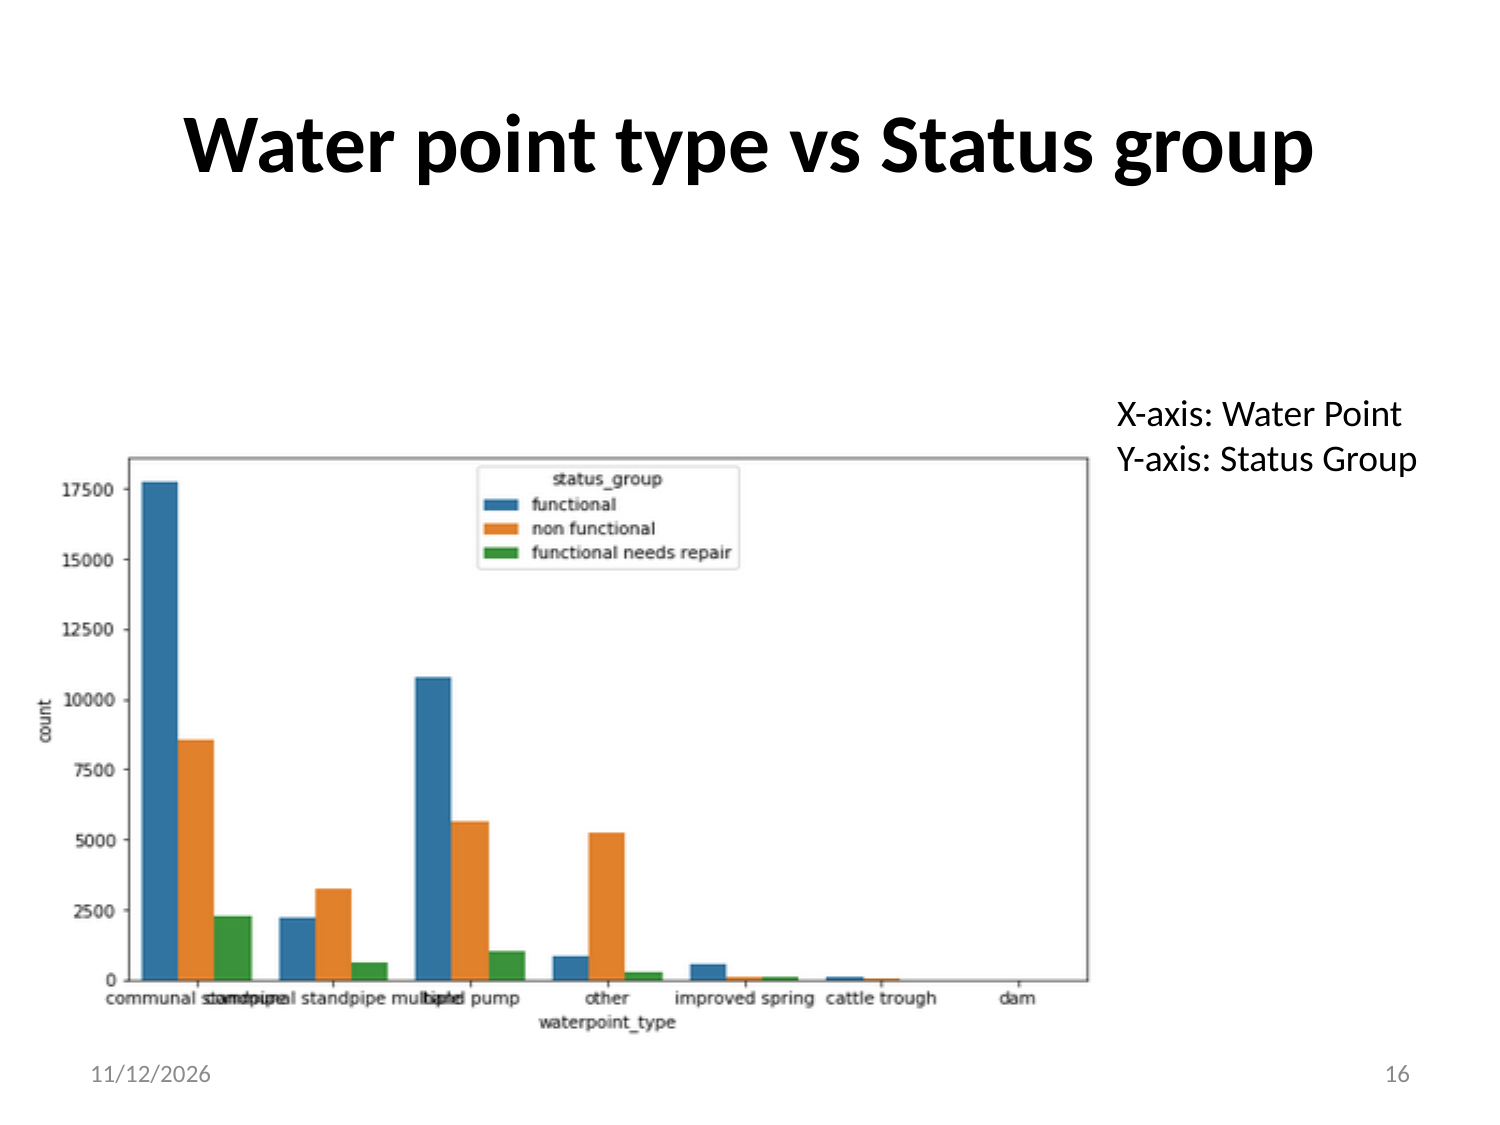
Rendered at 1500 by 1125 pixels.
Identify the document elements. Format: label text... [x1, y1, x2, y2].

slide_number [75, 1052, 425, 1103]
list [31, 443, 1104, 1044]
slide_number 16 [1074, 1042, 1425, 1103]
title Water point type vs Status group [75, 45, 1425, 233]
text_box X-axis: Water Point Y-axis: Status Group [1103, 381, 1442, 576]
